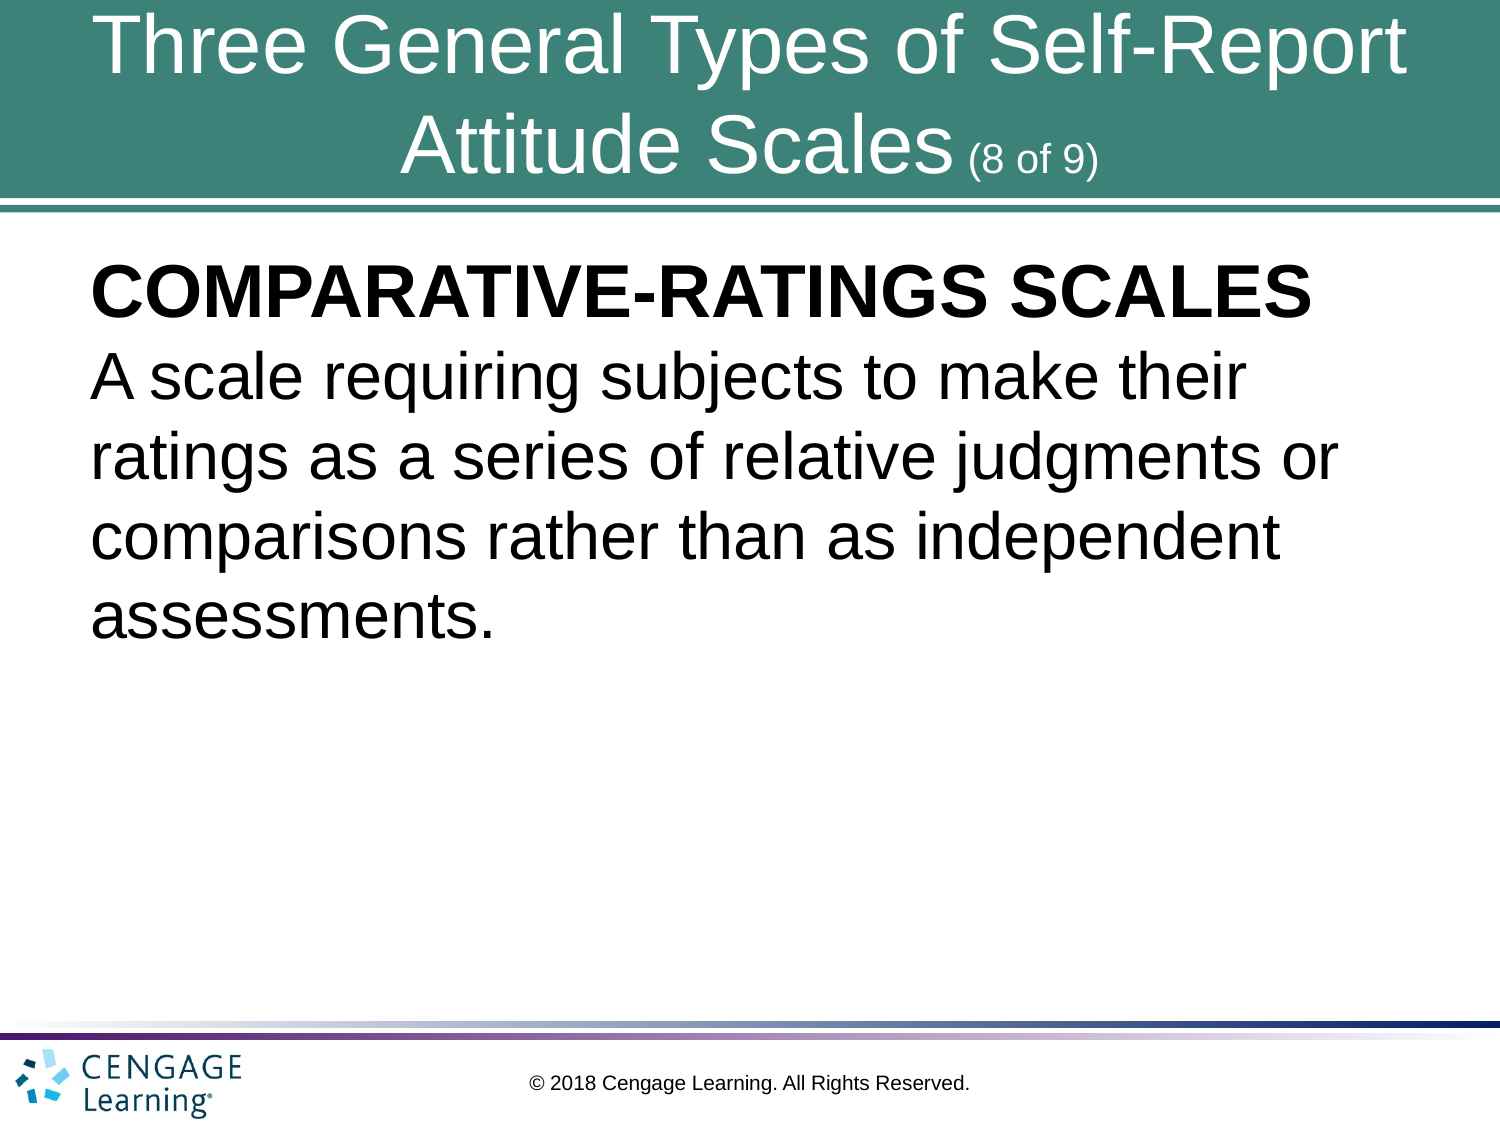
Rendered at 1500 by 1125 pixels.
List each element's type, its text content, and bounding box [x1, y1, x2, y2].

picture [15, 1049, 241, 1119]
title Three General Types of Self-Report Attitude Scales (8 of 9) [37, 0, 1463, 181]
list COMPARATIVE-RATINGS SCALES A scale requiring subjects to make their ratings as a series of relative judgments or comparisons rather than as independent assessments. [74, 234, 1426, 1001]
